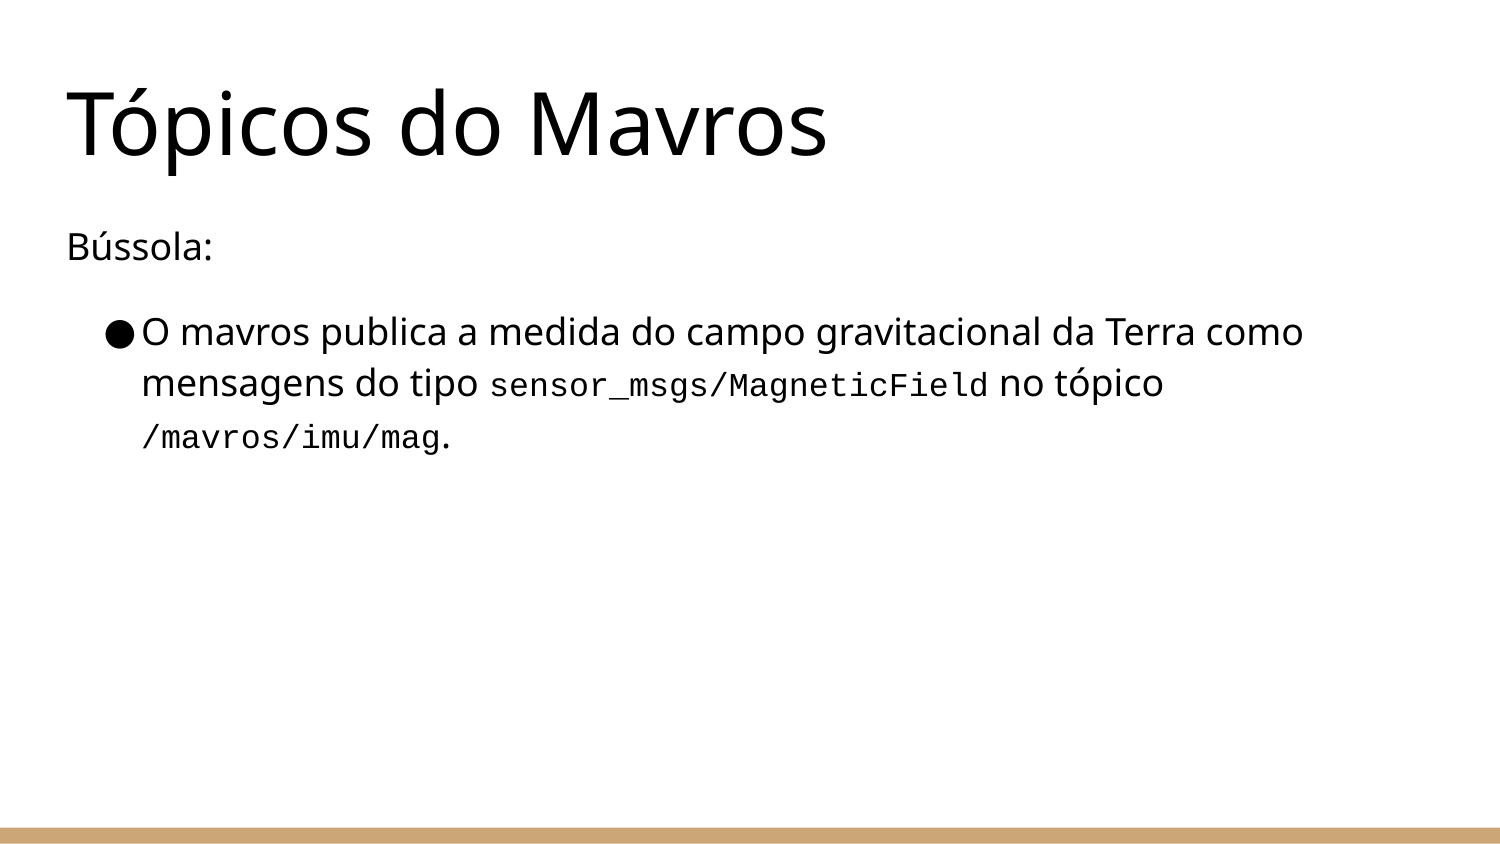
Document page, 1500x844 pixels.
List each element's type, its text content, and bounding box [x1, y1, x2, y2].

list Bússola: O mavros publica a medida do campo gravitacional da Terra como mensagens do tipo sensor_msgs/MagneticField no tópico /mavros/imu/mag. [51, 200, 1449, 752]
title Tópicos do Mavros [51, 51, 1449, 189]
